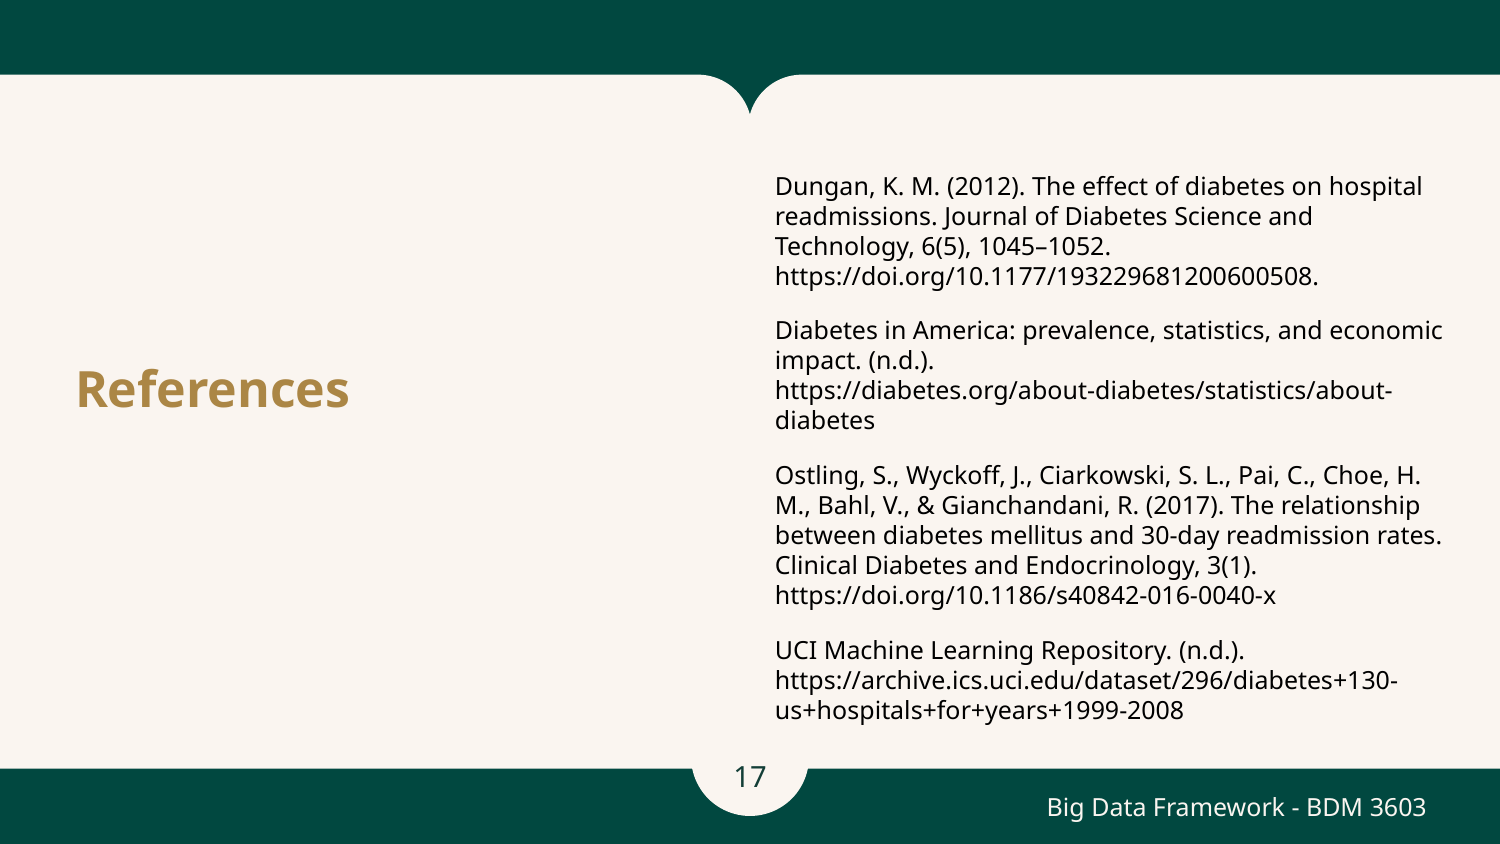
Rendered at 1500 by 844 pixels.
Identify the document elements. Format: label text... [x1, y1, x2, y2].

list Dungan, K. M. (2012). The effect of diabetes on hospital readmissions. Journal of Diabetes Science and Technology, 6(5), 1045–1052. https://doi.org/10.1177/193229681200600508. Diabetes in America: prevalence, statistics, and economic impact. (n.d.). https://diabetes.org/about-diabetes/statistics/about-diabetes Ostling, S., Wyckoff, J., Ciarkowski, S. L., Pai, C., Choe, H. M., Bahl, V., & Gianchandani, R. (2017). The relationship between diabetes mellitus and 30-day readmission rates. Clinical Diabetes and Endocrinology, 3(1). https://doi.org/10.1186/s40842-016-0040-x UCI Machine Learning Repository. (n.d.). https://archive.ics.uci.edu/dataset/296/diabetes+130-us+hospitals+for+years+1999-2008 [760, 155, 1463, 721]
title References [60, 317, 589, 449]
subtitle Big Data Framework - BDM 3603 [861, 783, 1443, 830]
